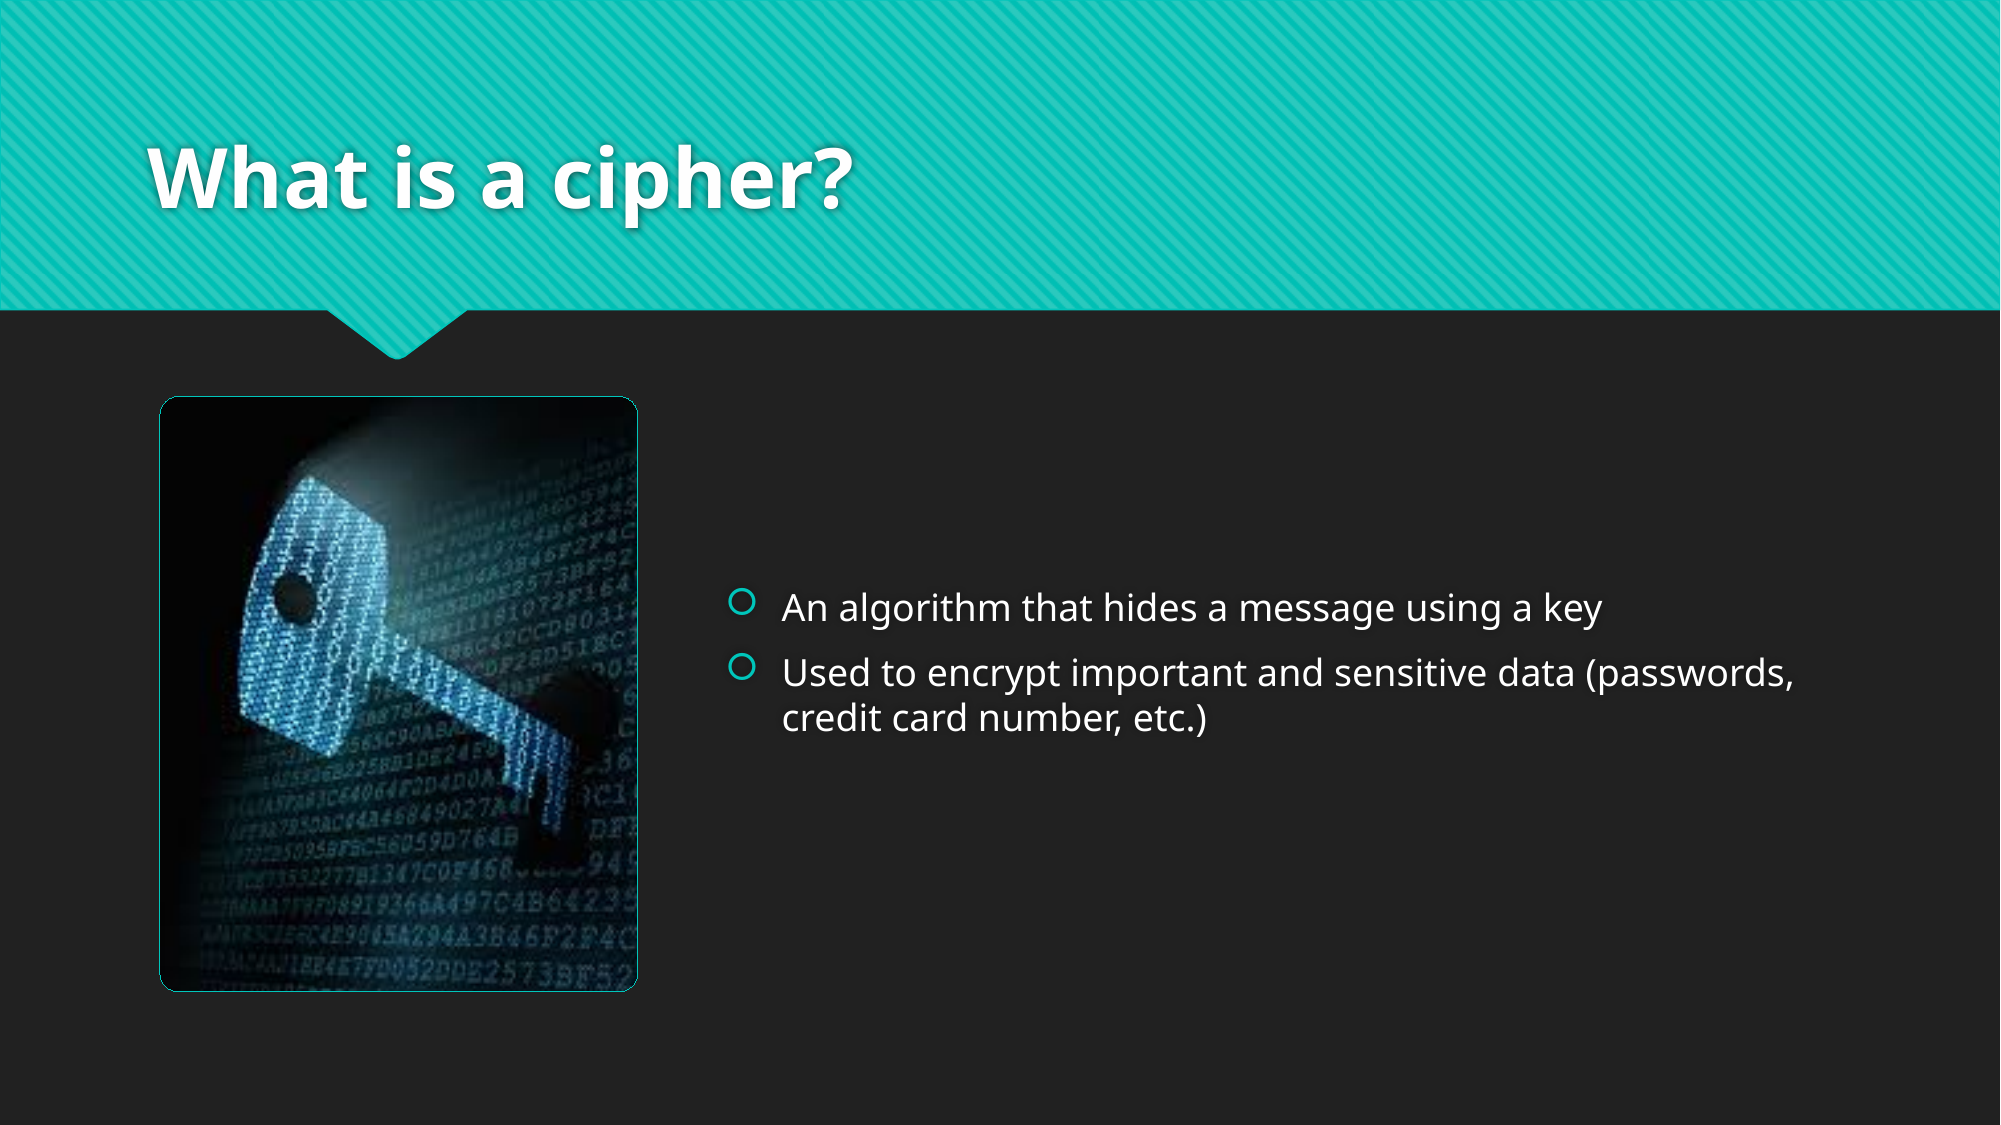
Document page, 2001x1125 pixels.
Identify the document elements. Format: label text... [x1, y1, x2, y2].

title What is a cipher? [132, 73, 1868, 233]
list An algorithm that hides a message using a key Used to encrypt important and sensitive data (passwords, credit card number, etc.) [710, 395, 1868, 992]
picture [159, 396, 638, 992]
